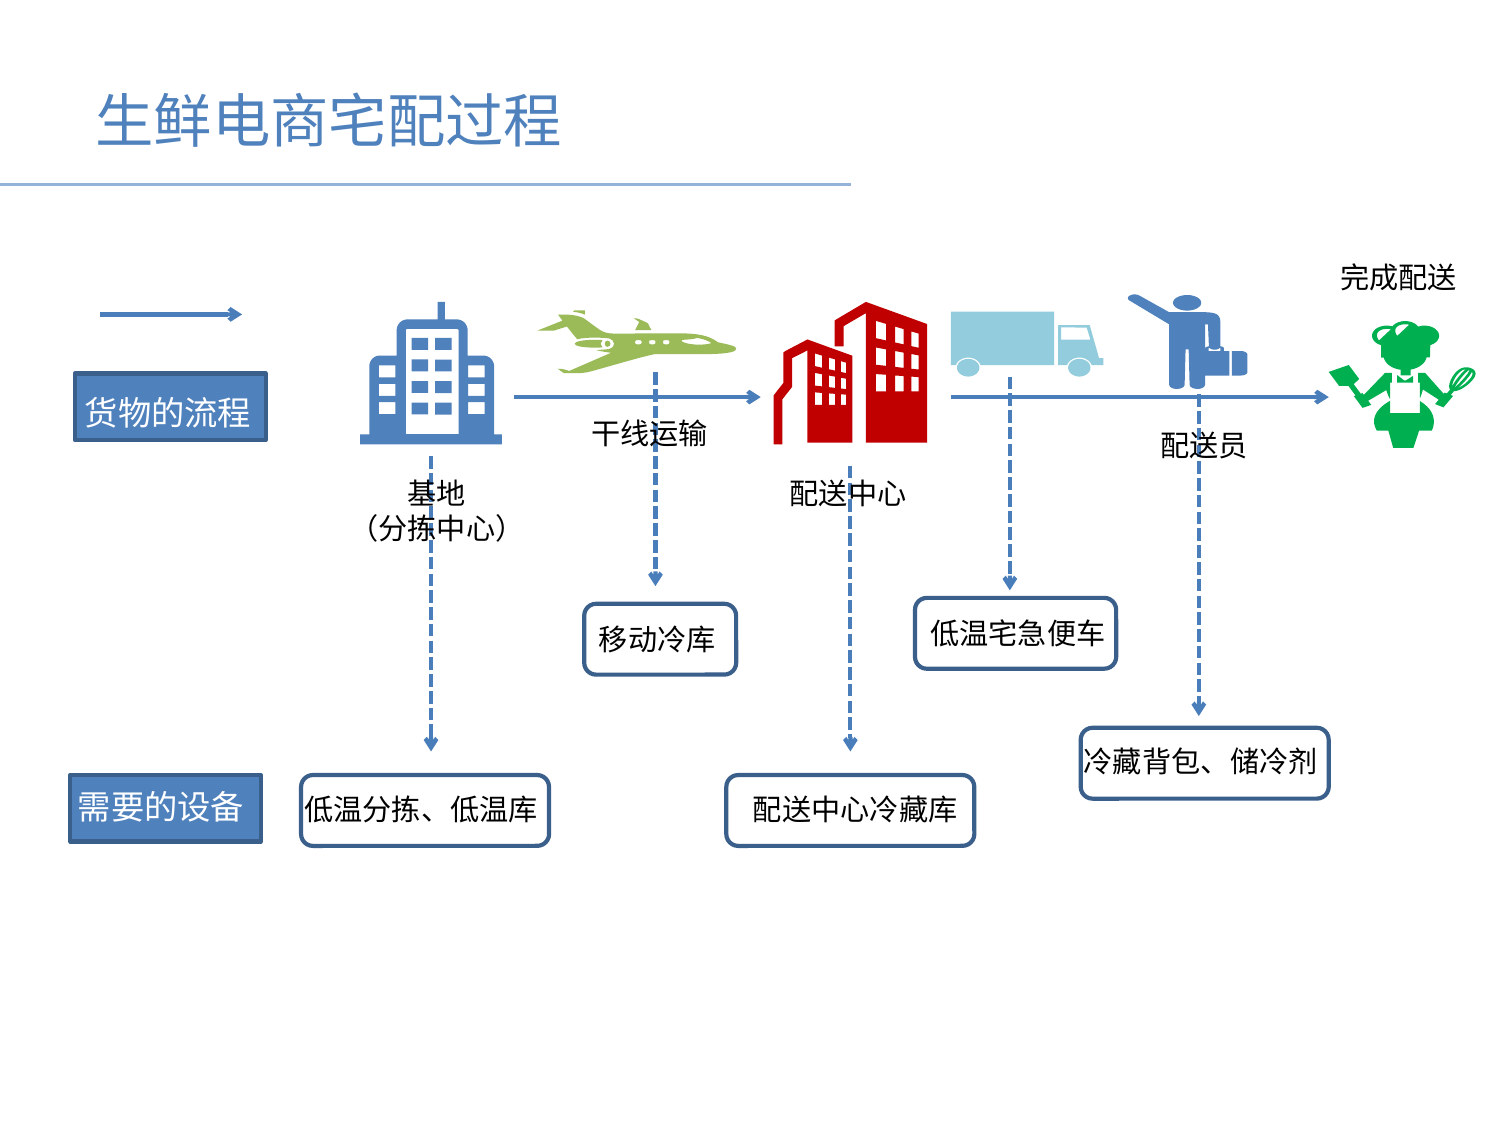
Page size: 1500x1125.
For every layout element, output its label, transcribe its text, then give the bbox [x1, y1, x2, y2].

text_box 生鲜电商宅配过程 [95, 78, 562, 160]
text_box 干线运输 [660, 407, 762, 458]
text_box [1374, 400, 1434, 448]
text_box [1058, 325, 1104, 377]
text_box [724, 772, 977, 849]
text_box [1328, 365, 1392, 408]
text_box 基地 （分拣中心） [435, 467, 550, 553]
text_box [1127, 294, 1230, 389]
text_box [1079, 725, 1331, 736]
text_box 配送员 [1204, 419, 1317, 470]
text_box [950, 311, 1055, 377]
text_box 低温宅急便车 [915, 608, 1152, 658]
text_box 完成配送 [1286, 252, 1500, 302]
text_box [773, 339, 853, 445]
text_box 冷藏背包、储冷剂 [1068, 736, 1353, 787]
text_box [912, 595, 1119, 671]
text_box [73, 371, 268, 384]
text_box 干线运输 [537, 407, 651, 458]
text_box [360, 301, 502, 445]
text_box 低温分拣、低温库 [289, 783, 585, 834]
text_box 配送员 [1091, 419, 1194, 470]
text_box [1078, 787, 1331, 801]
text_box [1372, 321, 1440, 383]
text_box [68, 773, 263, 778]
text_box 货物的流程 [70, 384, 302, 440]
text_box 配送中心 [736, 467, 850, 518]
text_box [582, 601, 739, 677]
text_box 基地 （分拣中心） [324, 467, 426, 553]
text_box [298, 834, 552, 849]
text_box 配送中心冷藏库 [738, 783, 987, 834]
text_box [1231, 351, 1248, 376]
text_box [1418, 367, 1476, 408]
text_box [299, 772, 551, 783]
text_box [572, 310, 585, 315]
text_box 需要的设备 [63, 778, 290, 834]
text_box 配送中心 [851, 467, 961, 518]
text_box [537, 314, 737, 374]
text_box 移动冷库 [584, 613, 774, 664]
text_box [68, 834, 263, 844]
text_box [834, 301, 928, 443]
